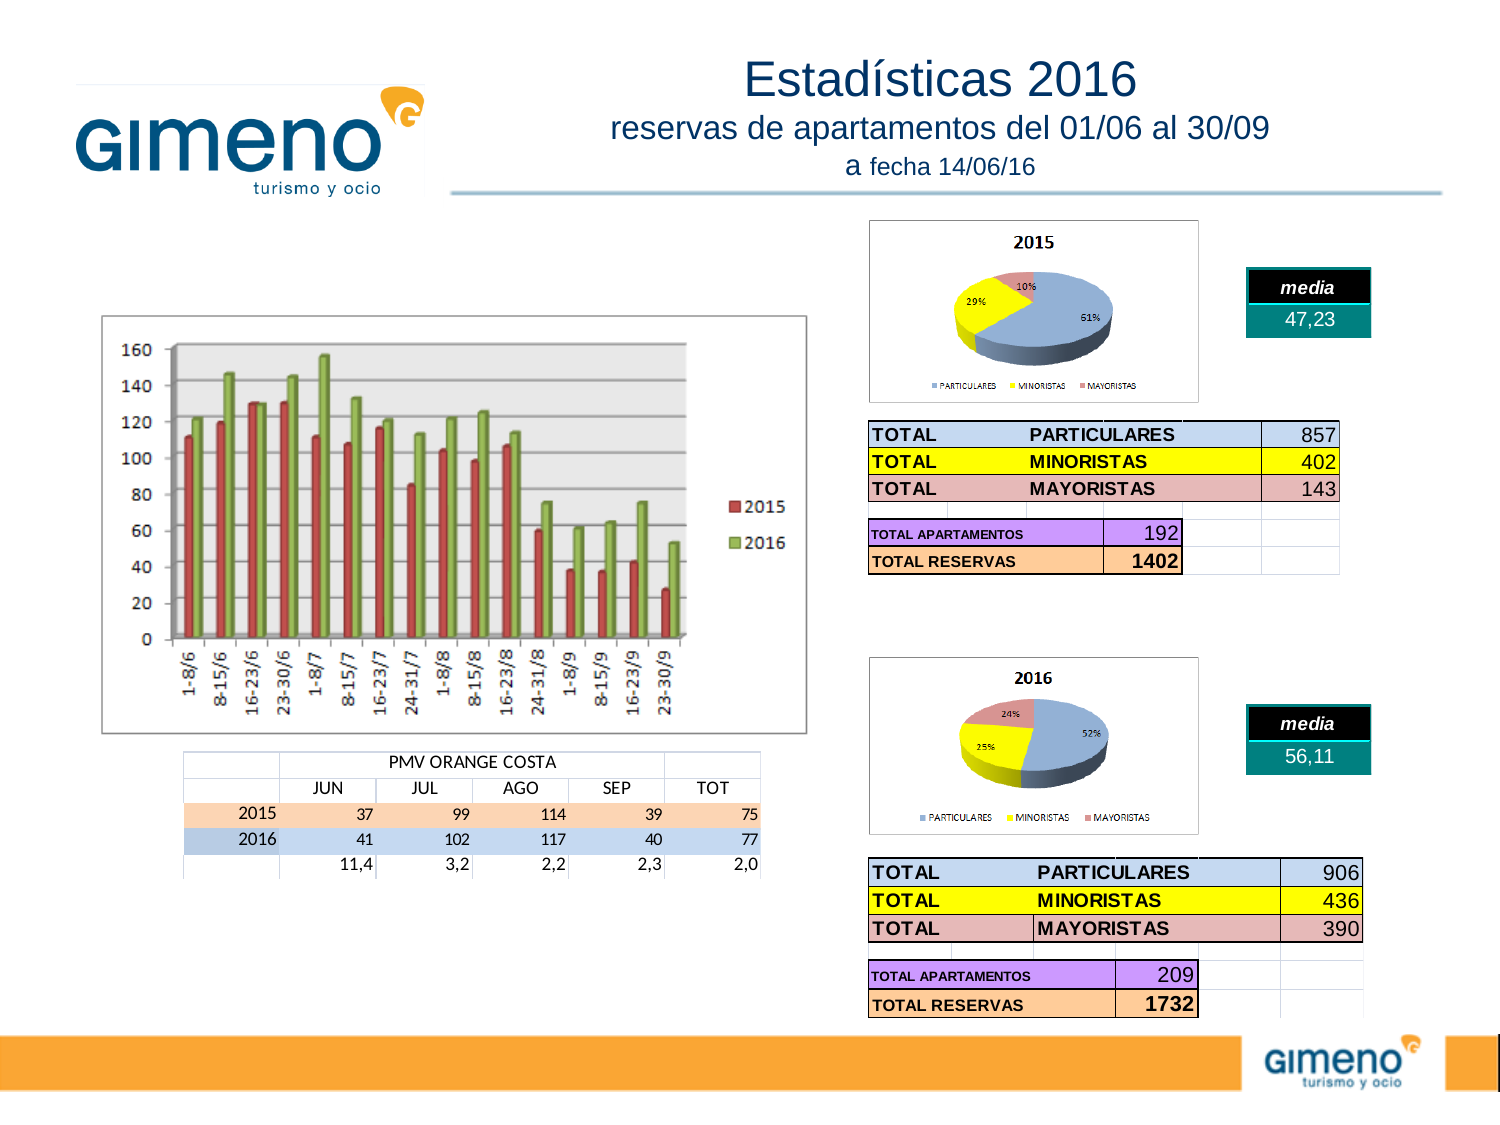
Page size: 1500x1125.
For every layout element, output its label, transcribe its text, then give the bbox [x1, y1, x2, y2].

picture [867, 656, 1200, 835]
picture [867, 857, 1365, 1020]
picture [442, 177, 1462, 208]
title Estadísticas 2016 reservas de apartamentos del 01/06 al 30/09 a fecha 14/06/16 [454, 42, 1427, 185]
picture [867, 219, 1200, 403]
picture [76, 84, 425, 197]
picture [182, 751, 763, 881]
picture [0, 1034, 1500, 1092]
picture [1245, 703, 1373, 777]
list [867, 420, 1341, 576]
picture [1245, 266, 1373, 340]
picture [100, 314, 810, 737]
